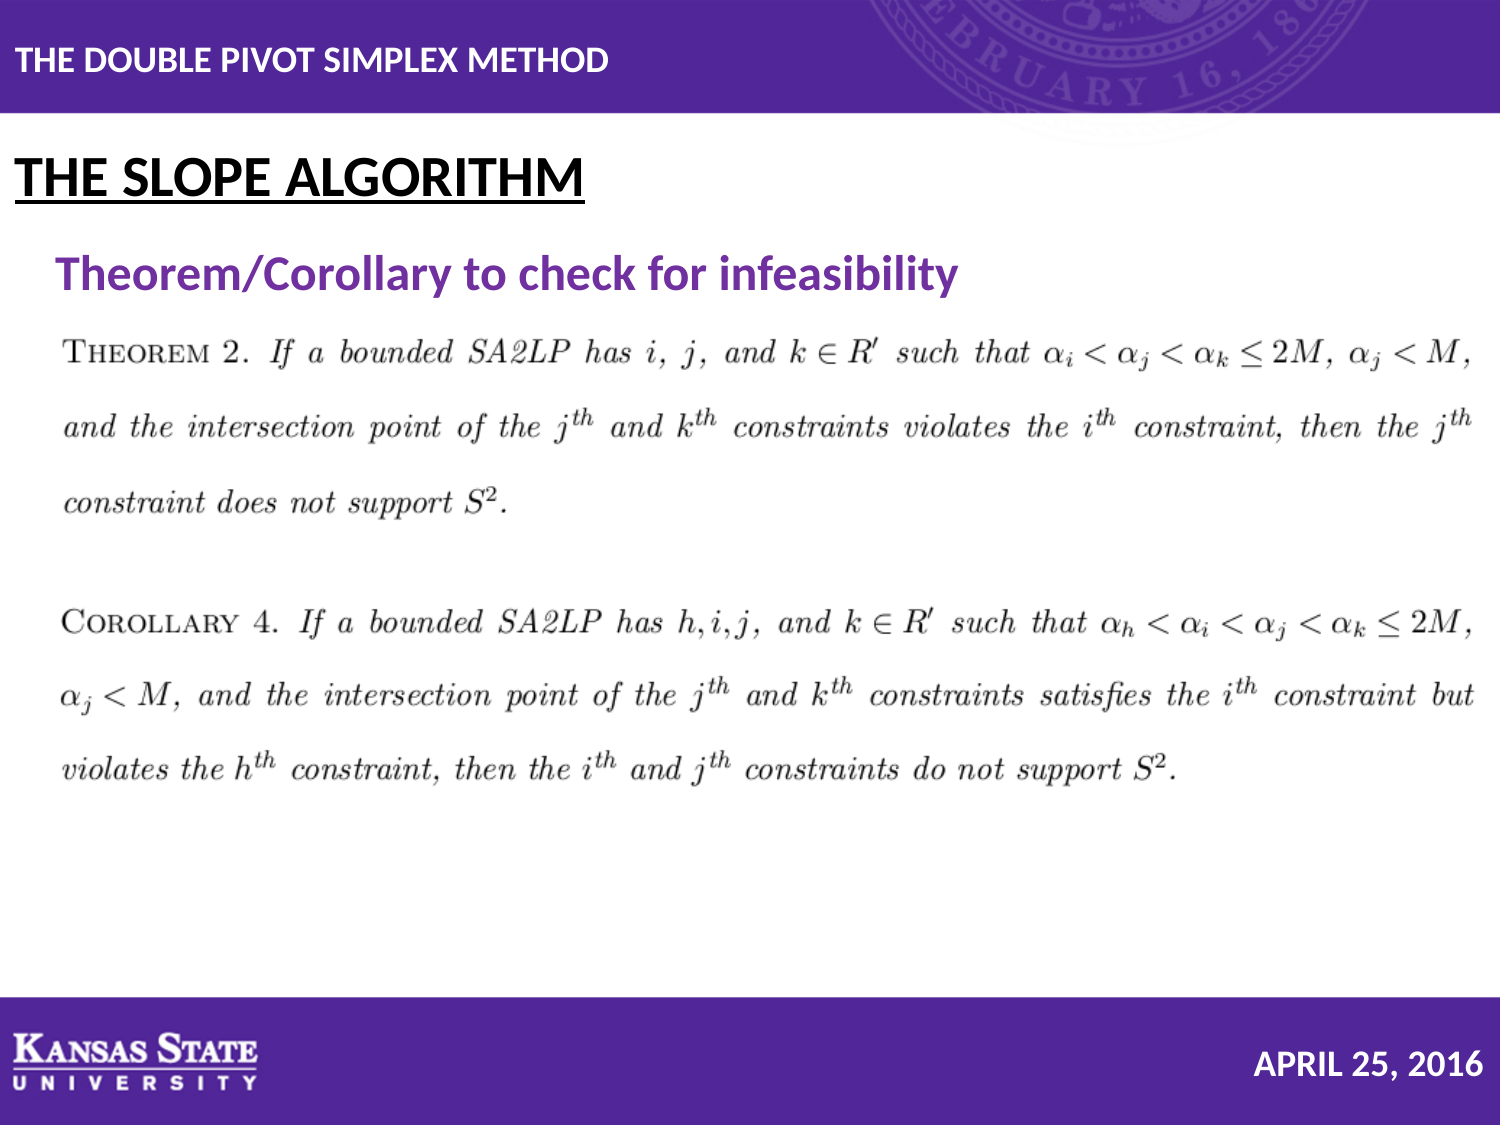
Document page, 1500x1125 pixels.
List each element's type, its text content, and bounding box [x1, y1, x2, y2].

text_box THE SLOPE ALGORITHM [0, 130, 1500, 216]
text_box APRIL 25, 2016 [1220, 1031, 1499, 1092]
picture [0, 0, 1500, 130]
picture [0, 216, 1500, 1125]
text_box THE DOUBLE PIVOT SIMPLEX METHOD [0, 27, 936, 87]
text_box Theorem/Corollary to check for infeasibility [40, 232, 1500, 308]
